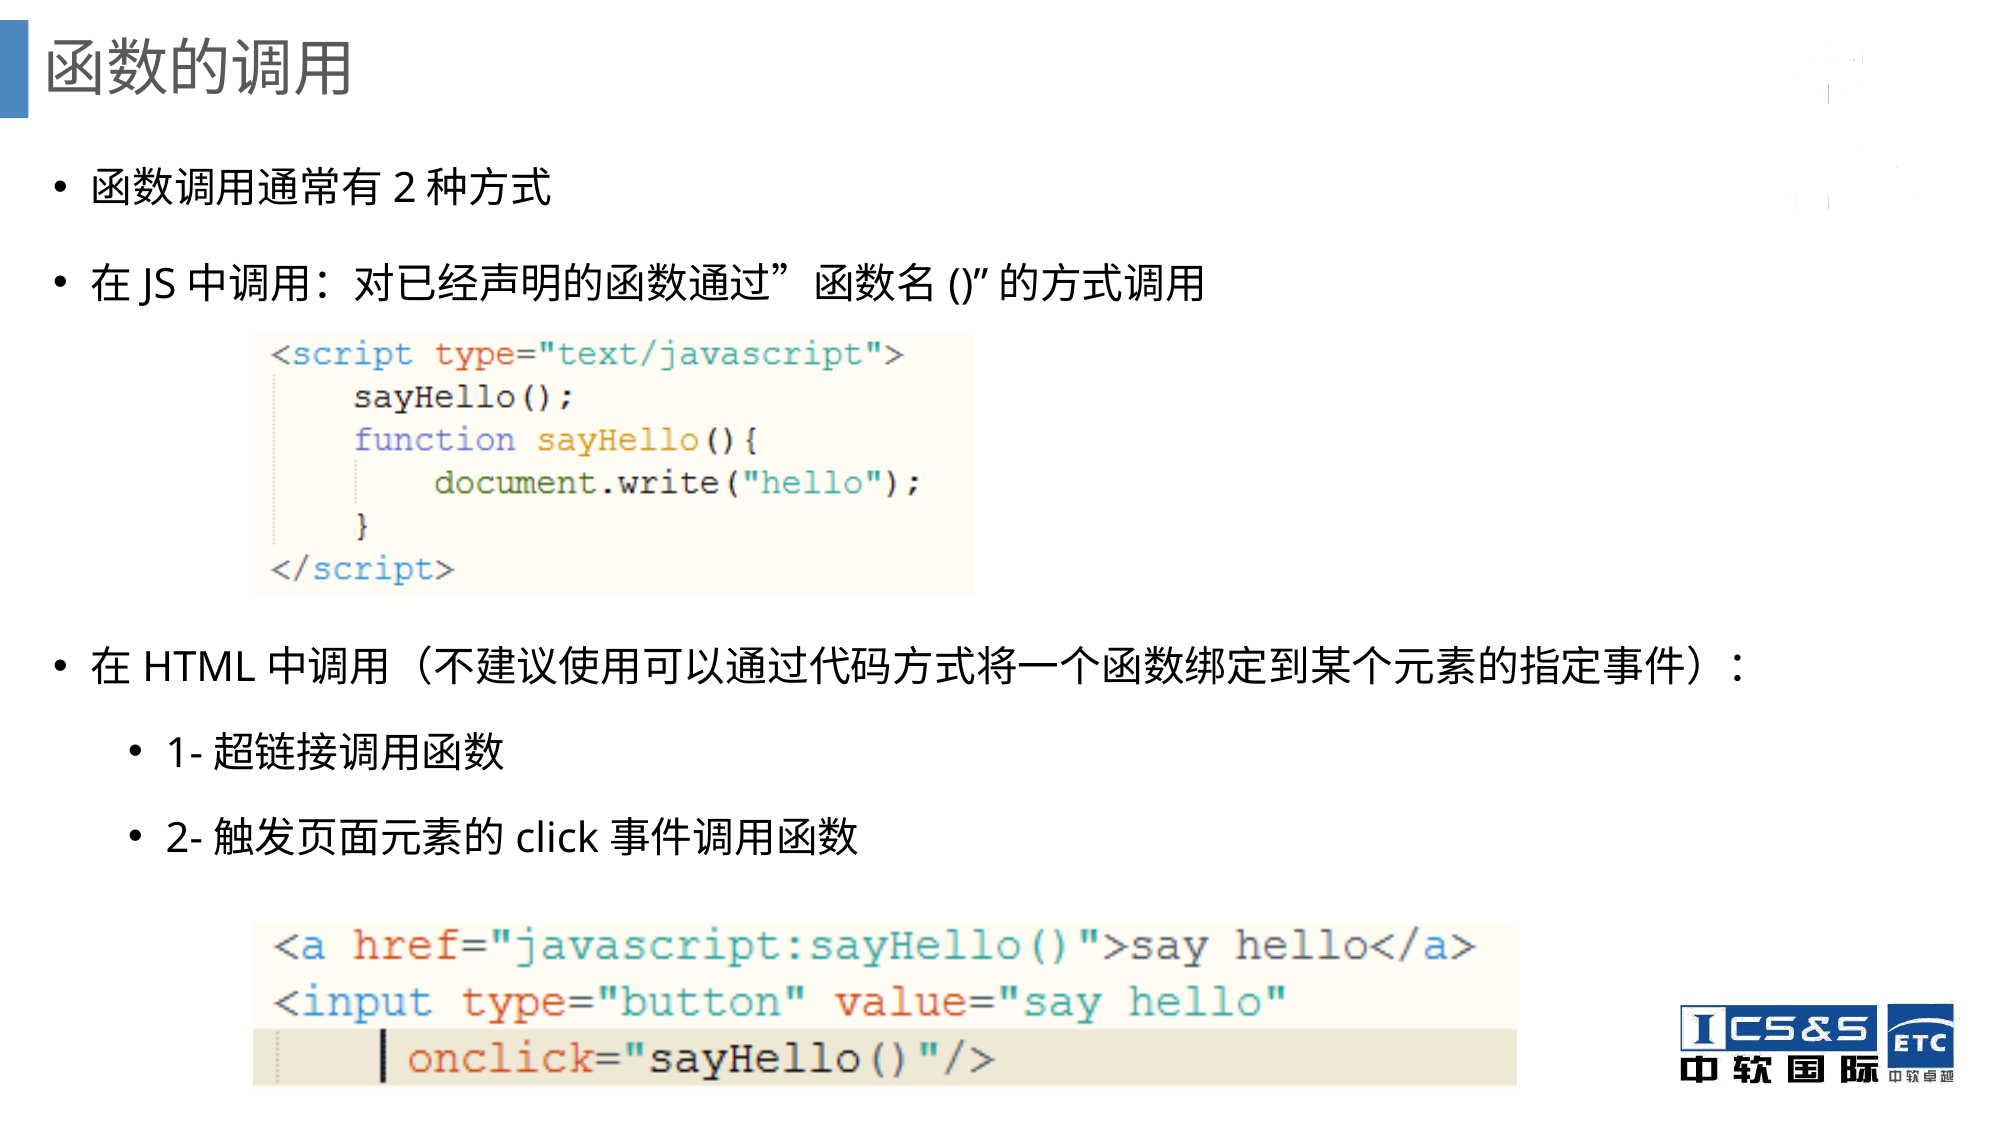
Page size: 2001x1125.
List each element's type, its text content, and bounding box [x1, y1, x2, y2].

picture [252, 922, 1517, 1089]
title 函数的调用 [28, 0, 1927, 140]
picture [255, 334, 974, 596]
list 函数调用通常有2种方式 在JS中调用：对已经声明的函数通过”函数名()”的方式调用 在HTML中调用（不建议使用可以通过代码方式将一个函数绑定到某个元素的指定事件）： 1-超链接调用函数 2-触发页面元素的click事件调用函数 [38, 128, 1932, 1020]
picture [1669, 994, 1963, 1093]
